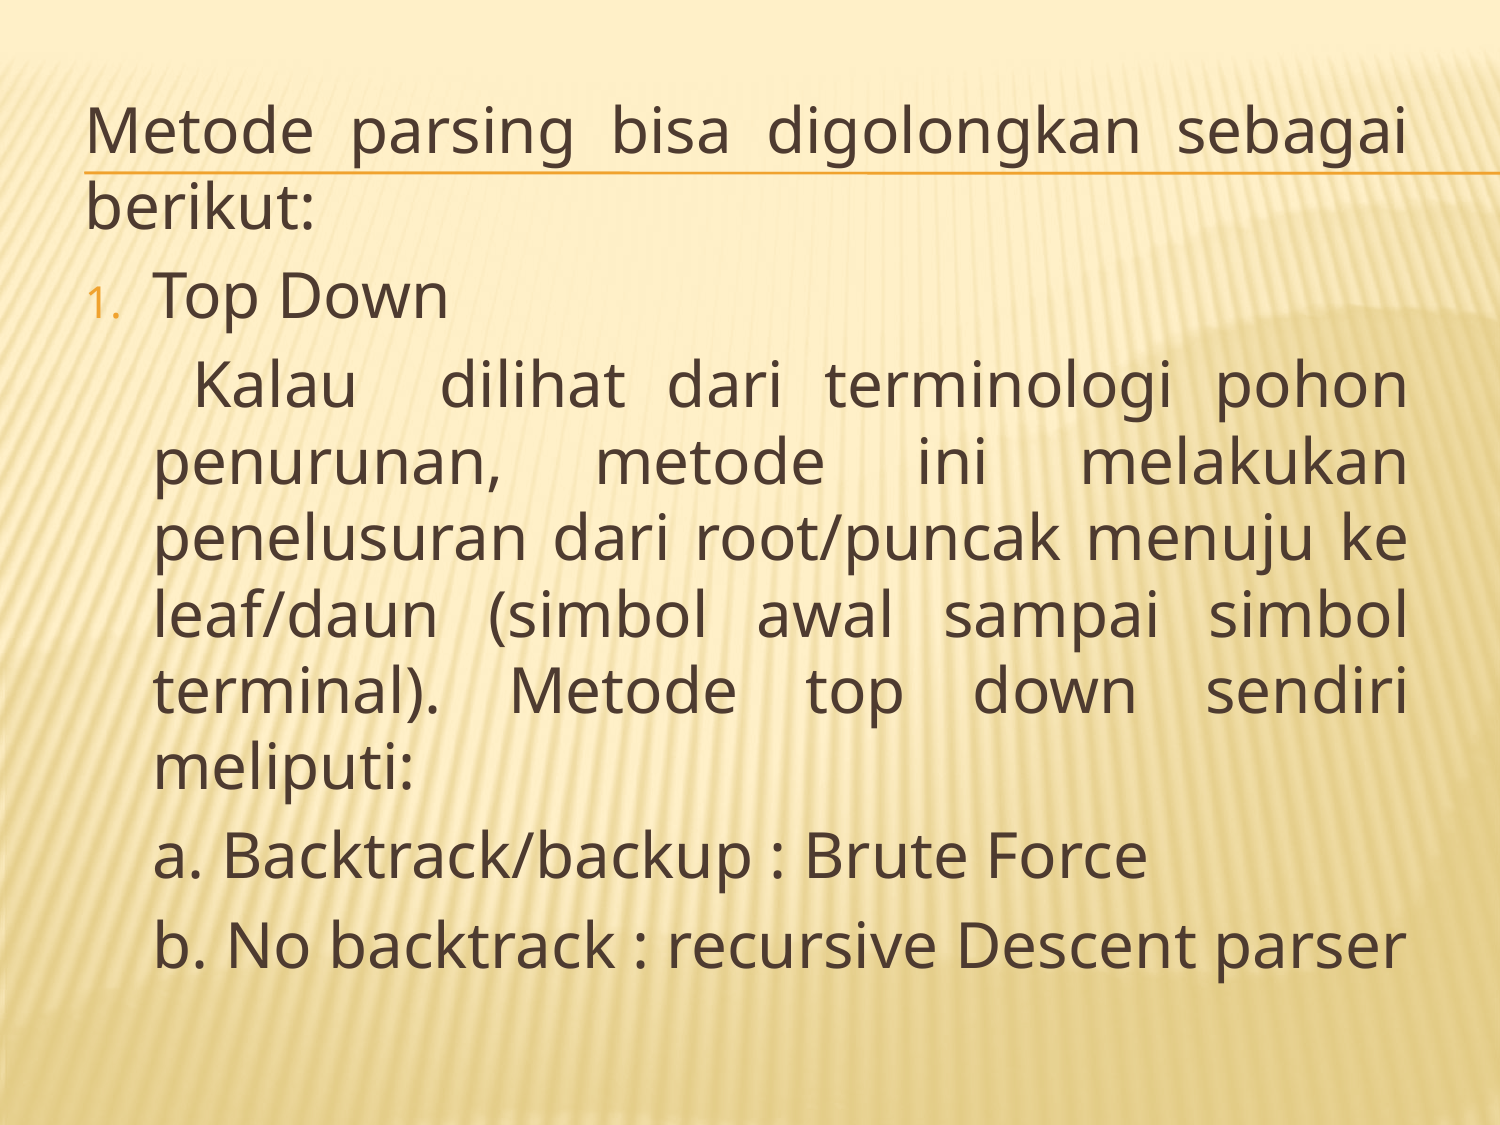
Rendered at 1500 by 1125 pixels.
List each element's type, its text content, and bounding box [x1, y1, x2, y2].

list Metode parsing bisa digolongkan sebagai berikut: Top Down Kalau dilihat dari terminologi pohon penurunan, metode ini melakukan penelusuran dari root/puncak menuju ke leaf/daun (simbol awal sampai simbol terminal). Metode top down sendiri meliputi: a. Backtrack/backup : Brute Force b. No backtrack : recursive Descent parser [70, 82, 1425, 1067]
